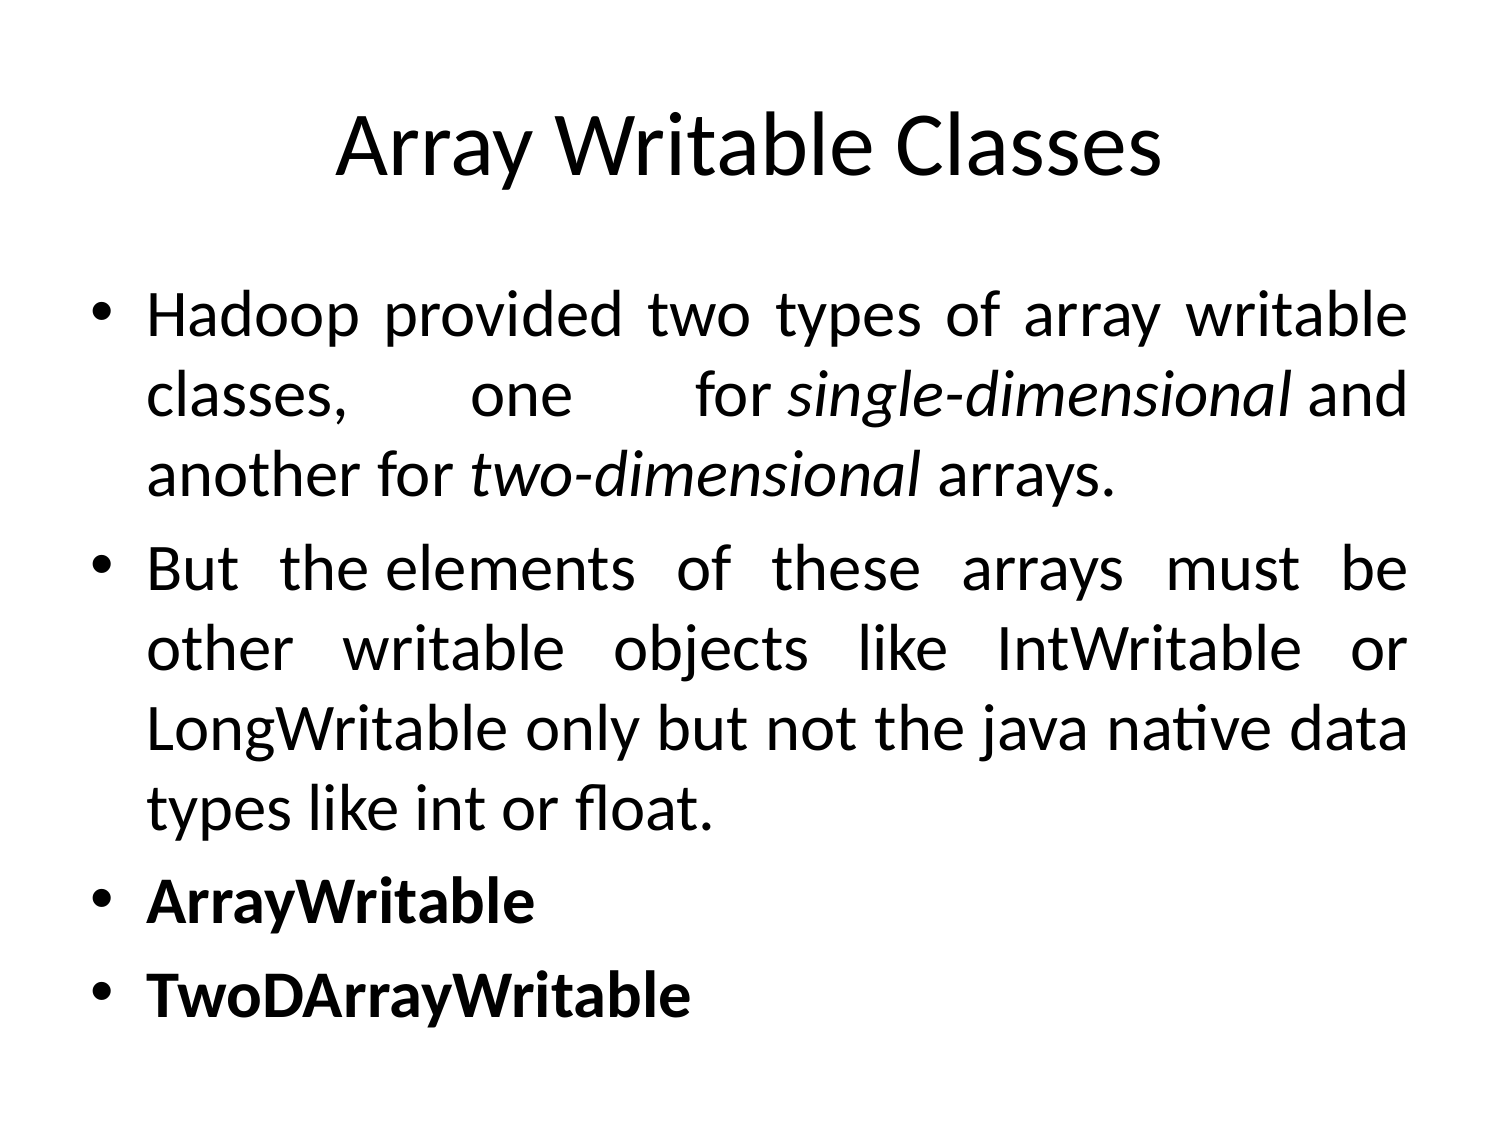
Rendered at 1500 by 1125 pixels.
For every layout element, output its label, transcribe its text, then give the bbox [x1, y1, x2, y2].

list Hadoop provided two types of array writable classes, one for single-dimensional and another for two-dimensional arrays. But the elements of these arrays must be other writable objects like IntWritable or LongWritable only but not the java native data types like int or float. ArrayWritable TwoDArrayWritable [75, 262, 1425, 1055]
title Array Writable Classes [75, 45, 1425, 233]
